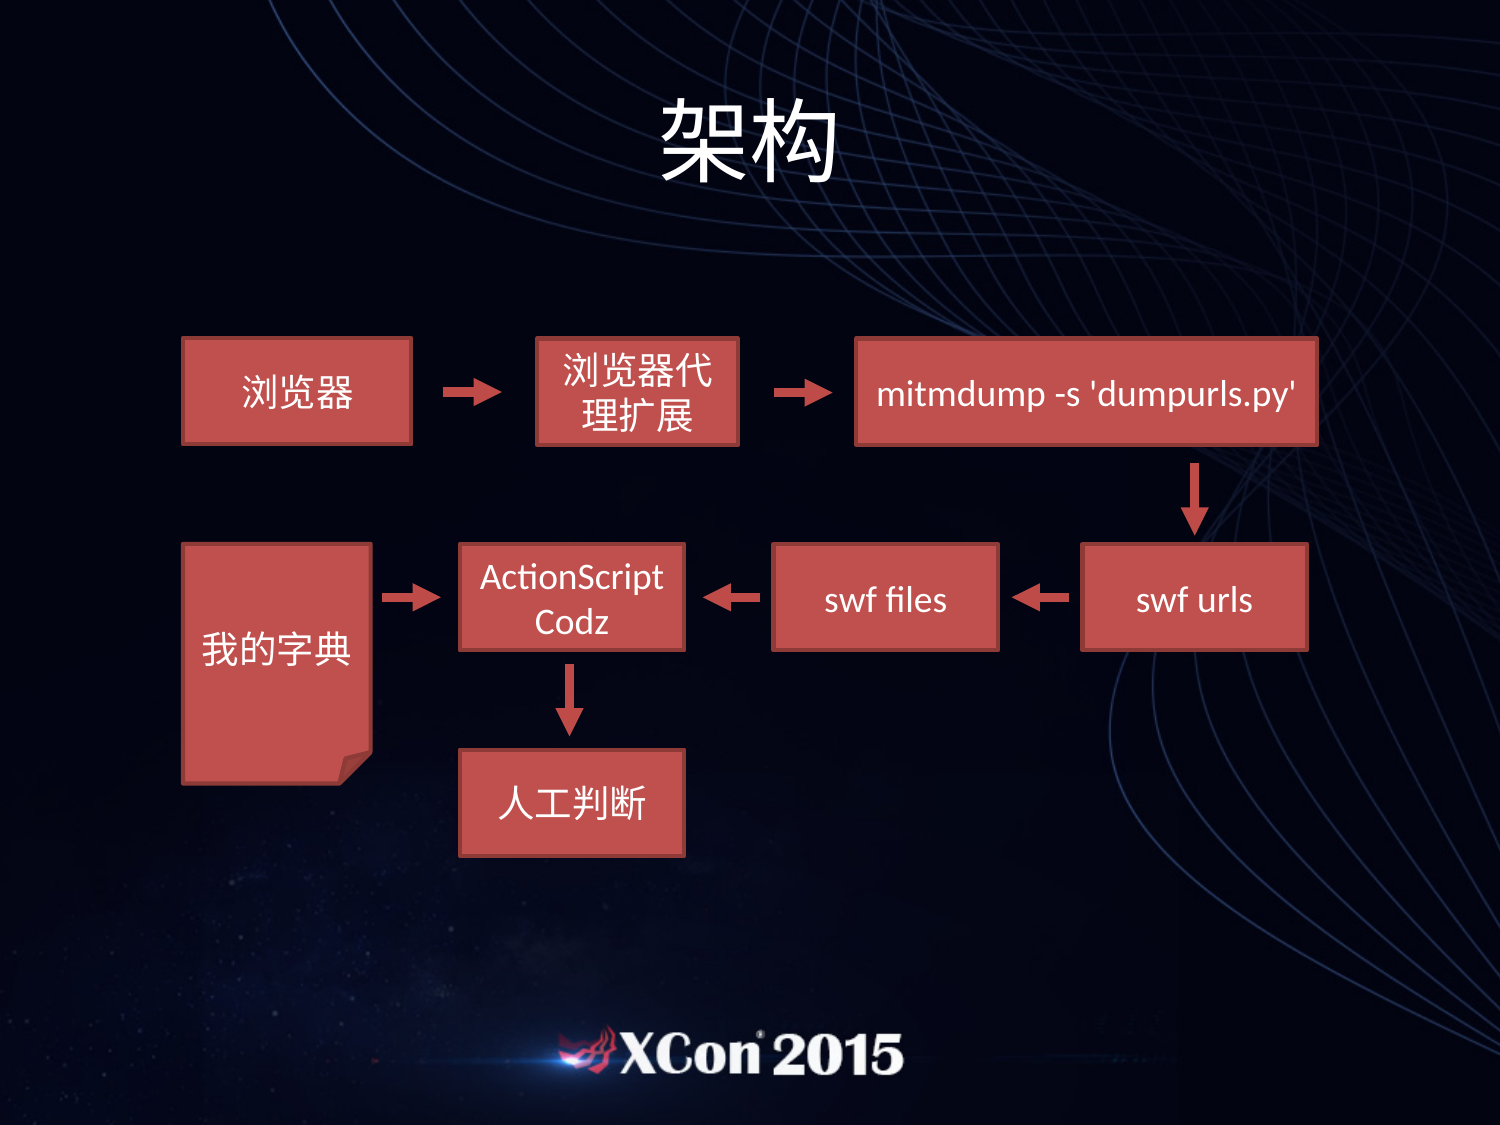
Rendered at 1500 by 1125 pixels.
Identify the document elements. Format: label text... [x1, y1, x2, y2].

title 架构 [75, 45, 1425, 233]
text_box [182, 337, 1318, 857]
picture [0, 0, 1500, 1125]
